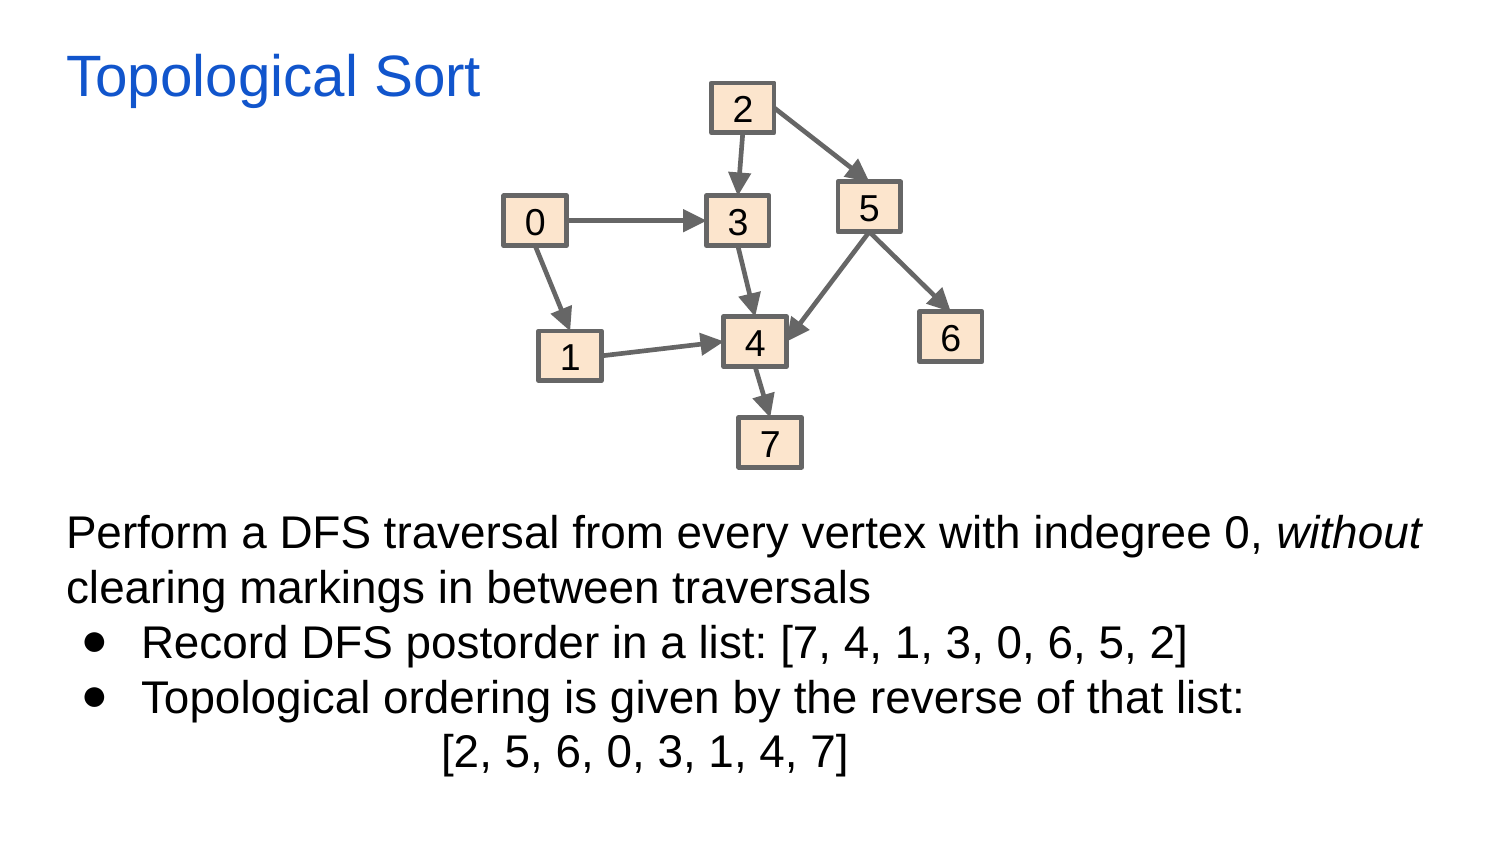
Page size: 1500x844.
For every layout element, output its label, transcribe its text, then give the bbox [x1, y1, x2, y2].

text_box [503, 82, 983, 468]
title Topological Sort [51, 23, 1449, 117]
text_box Perform a DFS traversal from every vertex with indegree 0, without clearing markings in between traversals Record DFS postorder in a list: [7, 4, 1, 3, 0, 6, 5, 2] Topological ordering is given by the reverse of that list: [2, 5, 6, 0, 3, 1, 4, 7] [51, 487, 1449, 793]
